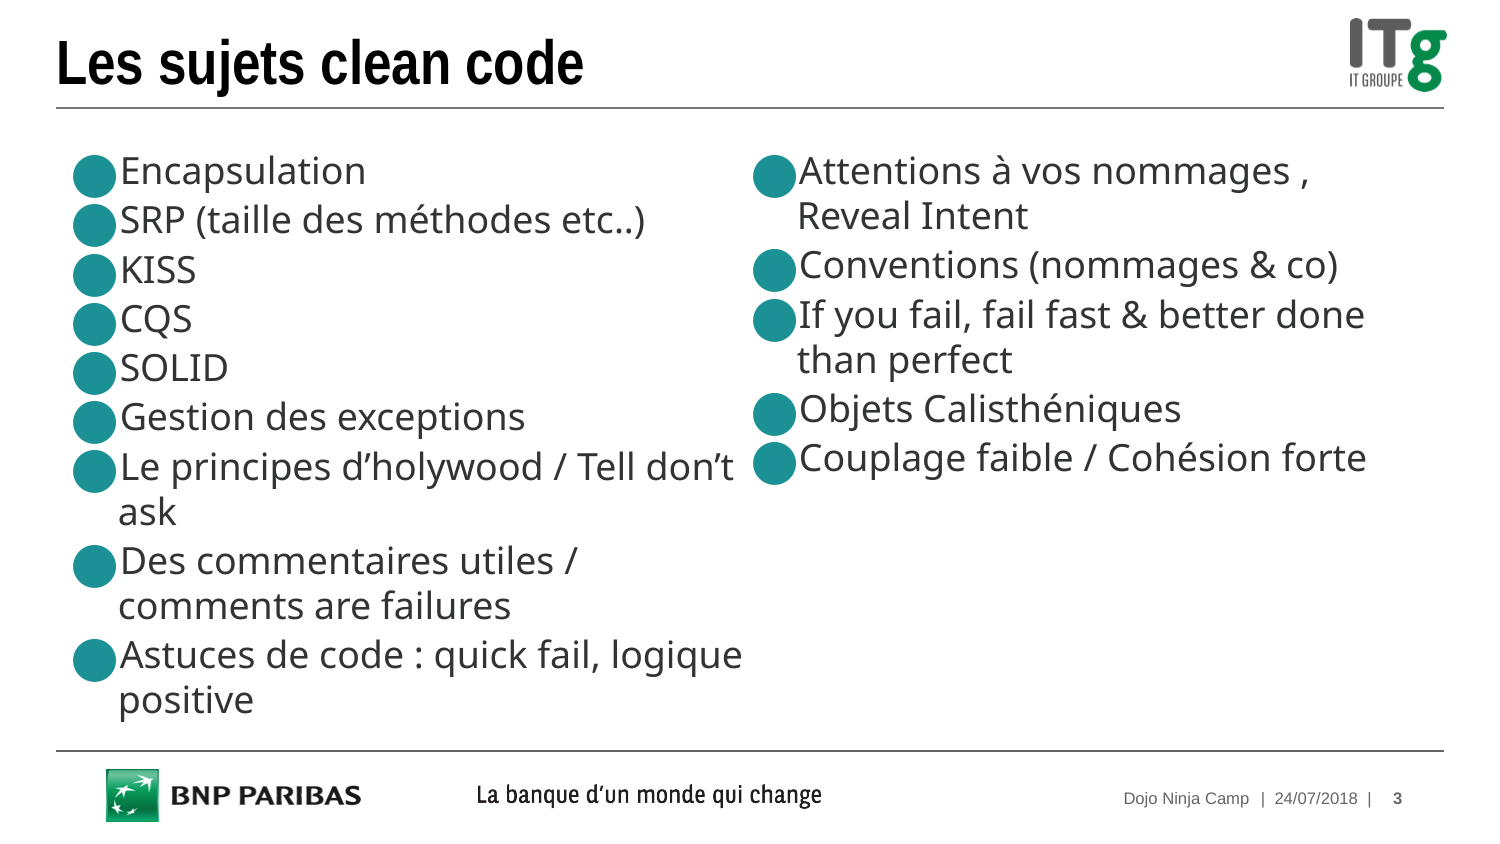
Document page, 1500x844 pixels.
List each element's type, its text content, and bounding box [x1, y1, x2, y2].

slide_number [1258, 786, 1372, 810]
text_box Encapsulation SRP (taille des méthodes etc..) KISS CQS SOLID Gestion des exceptions Le principes d’holywood / Tell don’t ask Des commentaires utiles / comments are failures Astuces de code : quick fail, logique positive Attentions à vos nommages , Reveal Intent Conventions (nommages & co) If you fail, fail fast & better done than perfect Objets Calisthéniques Couplage faible / Cohésion forte [56, 139, 1444, 729]
slide_number 3 [1372, 786, 1403, 810]
picture [106, 769, 361, 822]
picture [478, 784, 821, 809]
title Les sujets clean code [56, 14, 1444, 106]
footer Dojo Ninja Camp [918, 786, 1250, 810]
